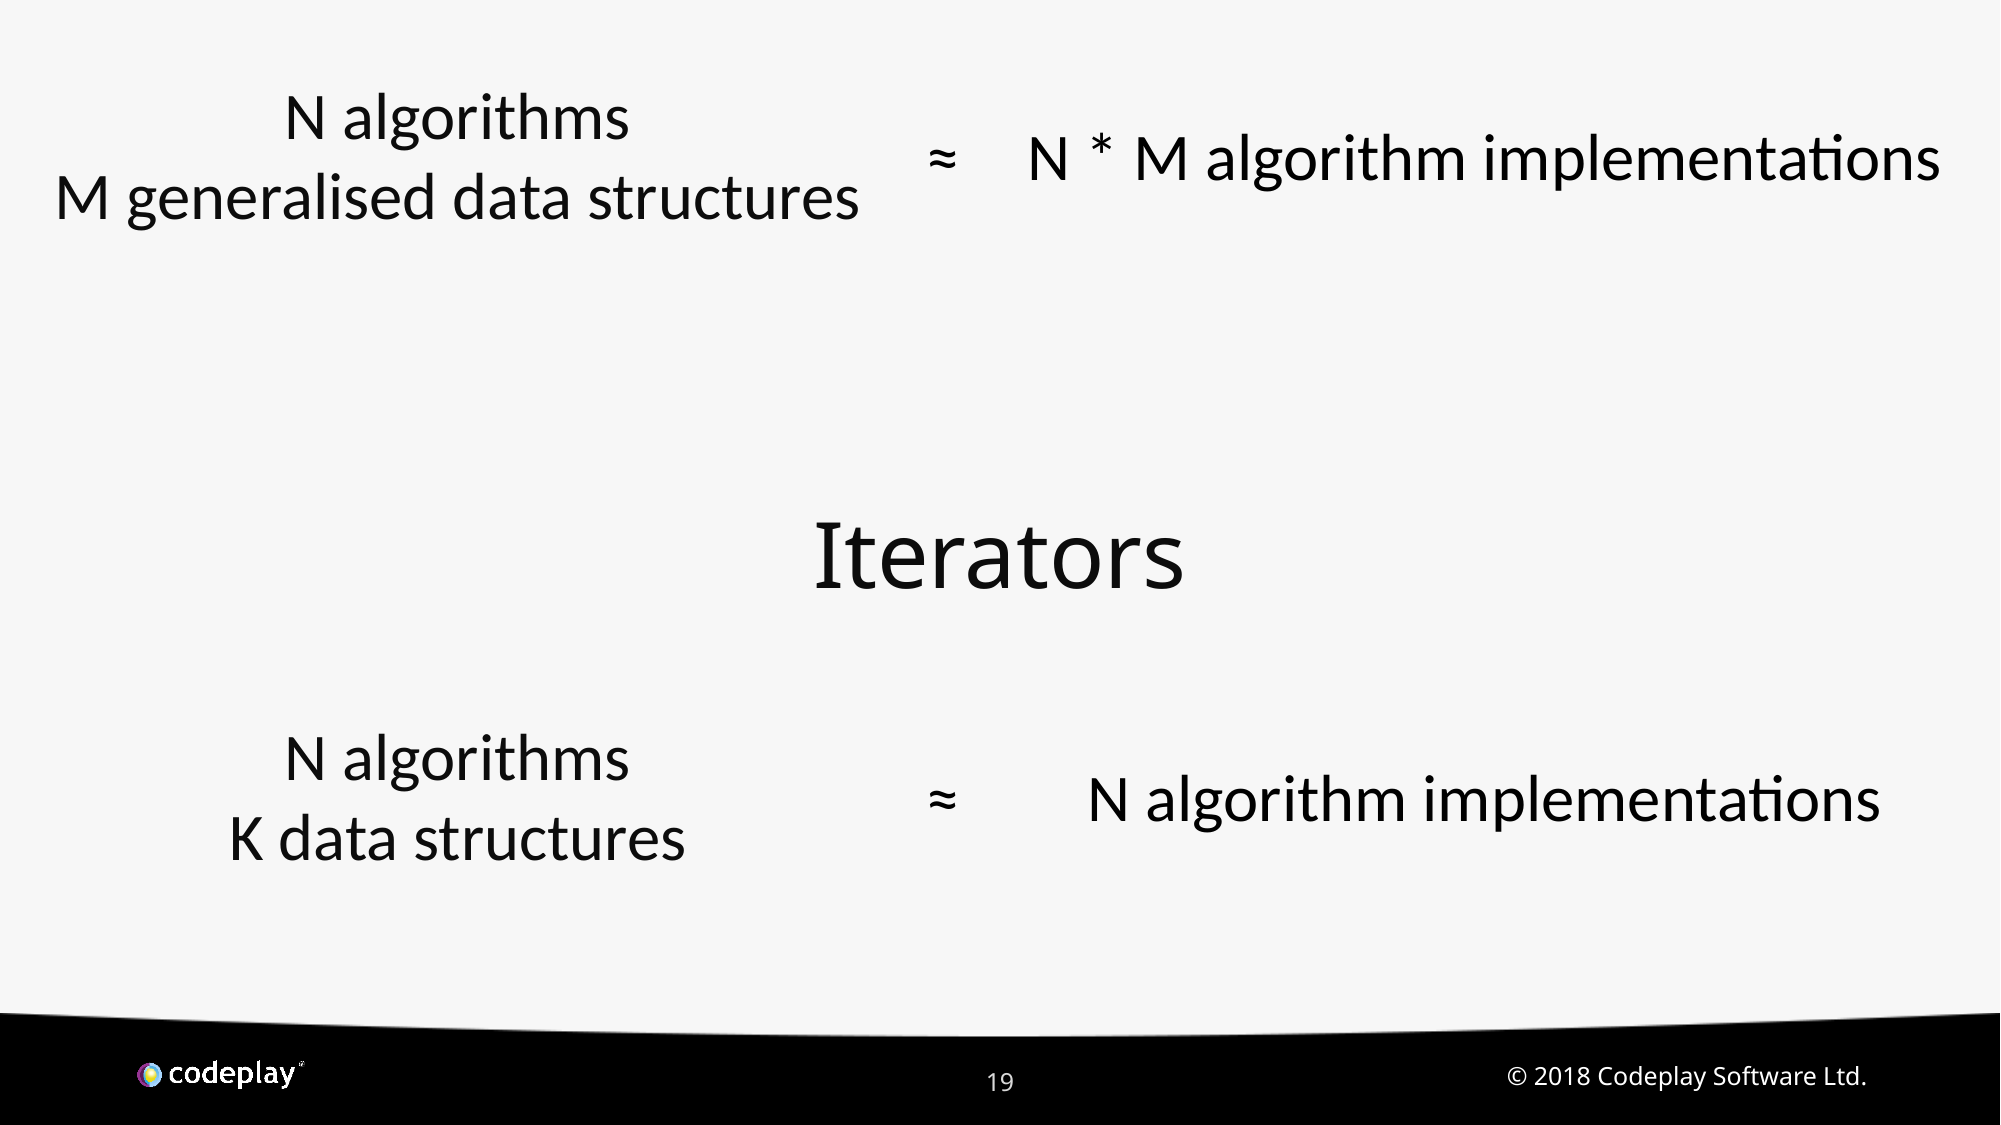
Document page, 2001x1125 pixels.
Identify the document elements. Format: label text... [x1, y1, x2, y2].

text_box N algorithms M generalised data structures [36, 65, 879, 241]
text_box N algorithms K data structures [204, 706, 712, 882]
title Iterators [137, 463, 1863, 662]
picture [0, 1013, 2000, 1125]
text_box N algorithm implementations [1072, 747, 1898, 842]
text_box ≈ [911, 747, 975, 842]
text_box N * M algorithm implementations [1012, 106, 1958, 201]
text_box ≈ [911, 106, 975, 201]
